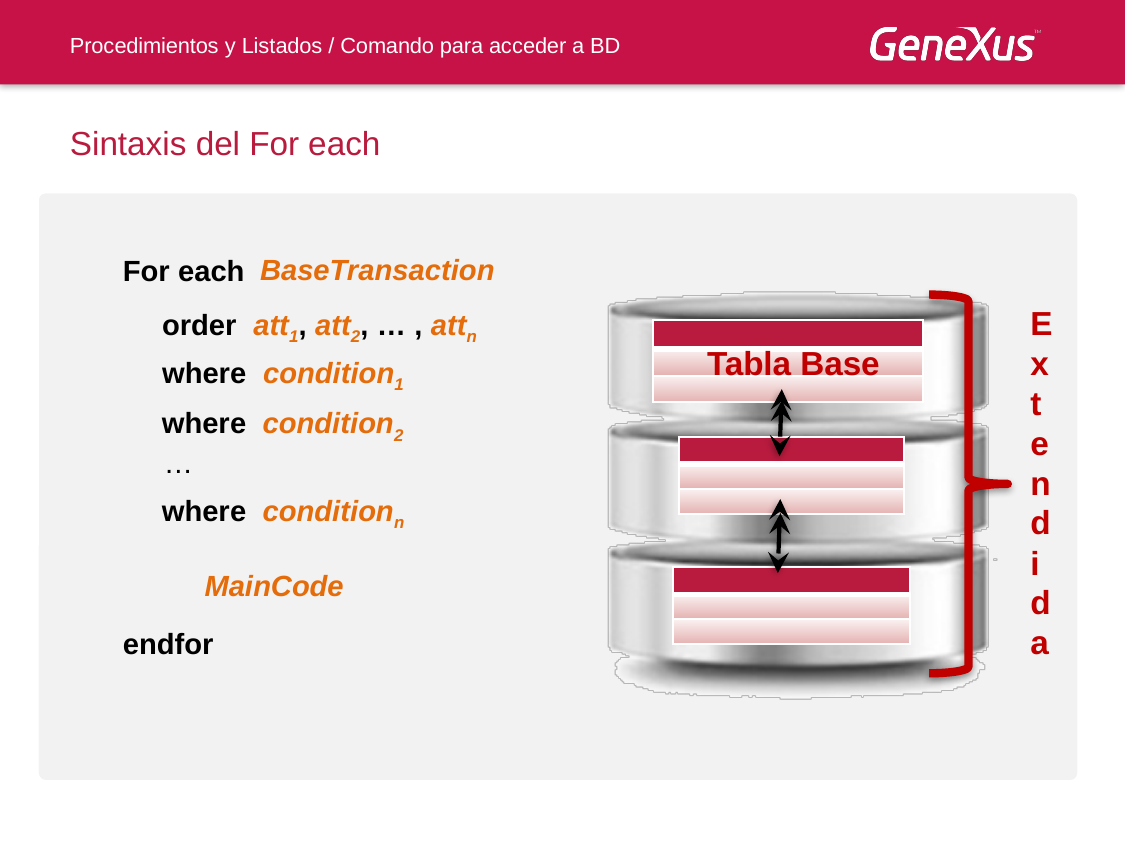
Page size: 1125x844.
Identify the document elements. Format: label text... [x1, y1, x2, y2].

title Sintaxis del For each [54, 72, 1068, 213]
text_box where conditionn [147, 468, 580, 557]
text_box BaseTransaction [245, 225, 788, 281]
text_box where condition2 [147, 380, 580, 468]
text_box order att1, att2, … , attn [147, 281, 580, 370]
text_box Extendida [1015, 294, 1062, 669]
text_box where condition1 [147, 370, 580, 380]
picture [585, 267, 1006, 703]
text_box MainCode [189, 557, 580, 625]
list Procedimientos y Listados / Comando para acceder a BD [54, 24, 658, 70]
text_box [779, 388, 783, 457]
text_box endfor [108, 602, 580, 684]
text_box For each [108, 182, 826, 358]
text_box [777, 498, 781, 574]
text_box … [148, 417, 580, 506]
